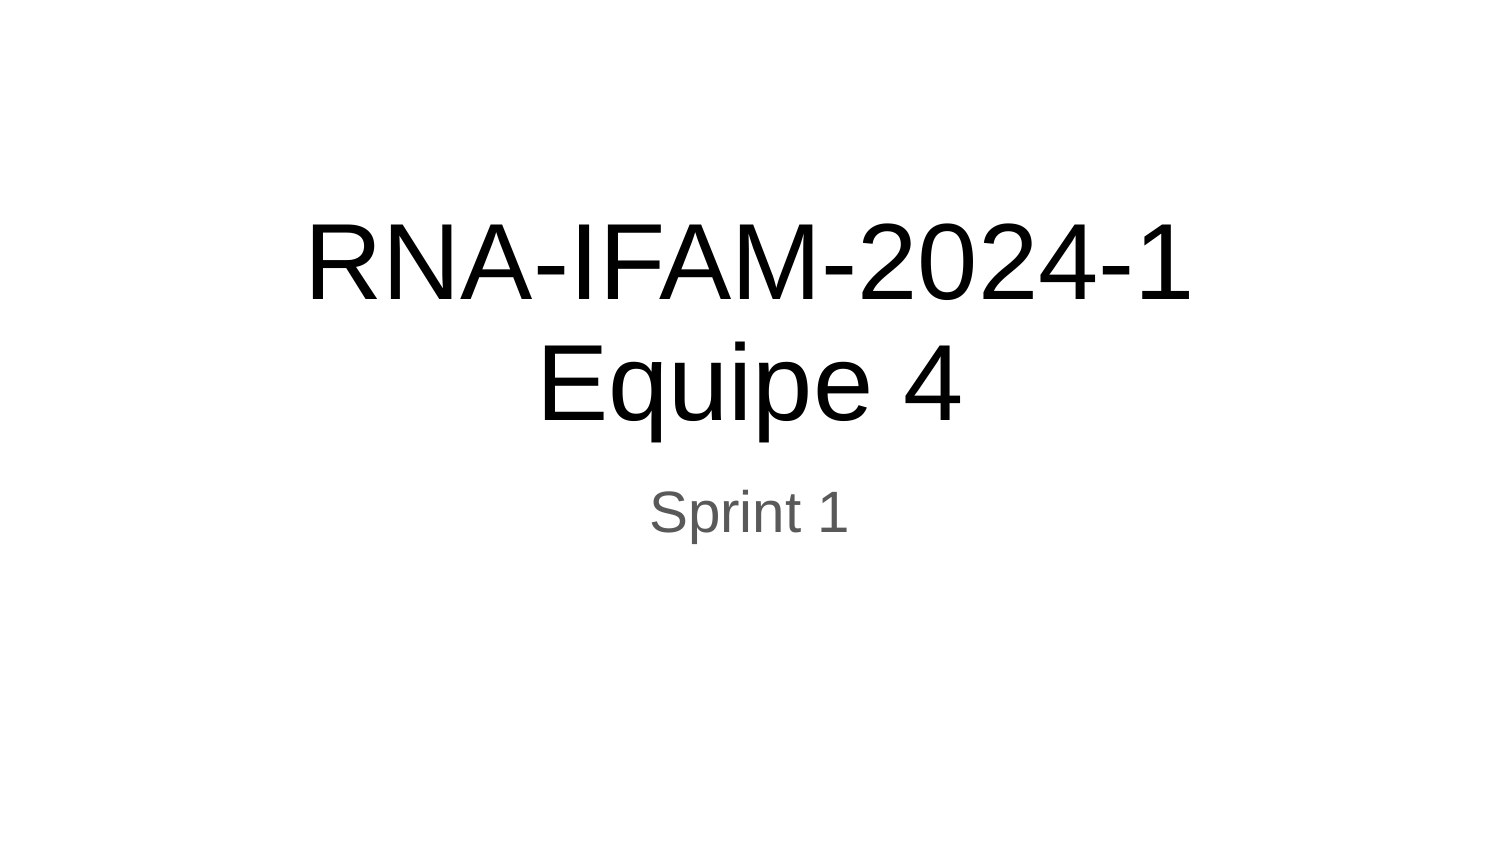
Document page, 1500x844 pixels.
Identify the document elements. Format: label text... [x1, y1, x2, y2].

subtitle Sprint 1 [51, 464, 1449, 595]
title RNA-IFAM-2024-1 Equipe 4 [51, 122, 1449, 459]
